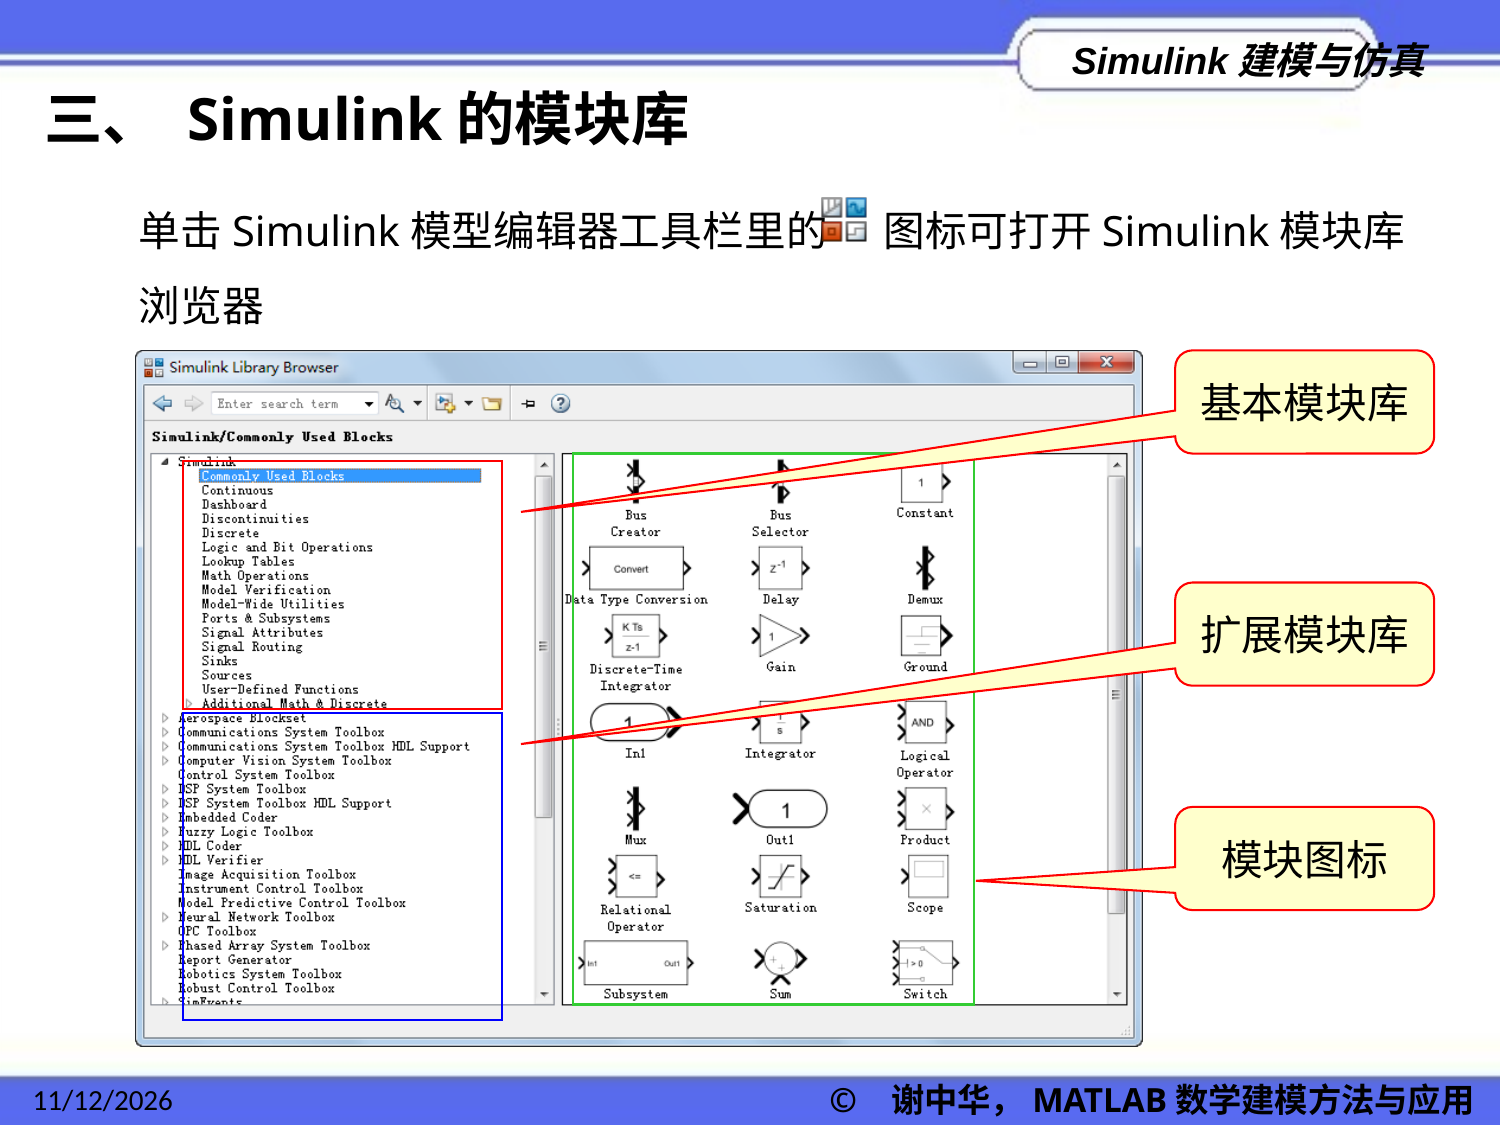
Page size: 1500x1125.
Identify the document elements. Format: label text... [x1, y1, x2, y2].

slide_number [17, 1077, 356, 1120]
text_box 扩展模块库 [1143, 581, 1436, 687]
text_box 三、 Simulink的模块库 [29, 75, 940, 160]
footer © 谢中华，MATLAB数学建模方法与应用 [809, 1078, 1495, 1120]
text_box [123, 172, 1424, 331]
text_box 基本模块库 [1143, 349, 1436, 455]
text_box 模块图标 [1143, 805, 1436, 912]
picture [0, 0, 1500, 1125]
